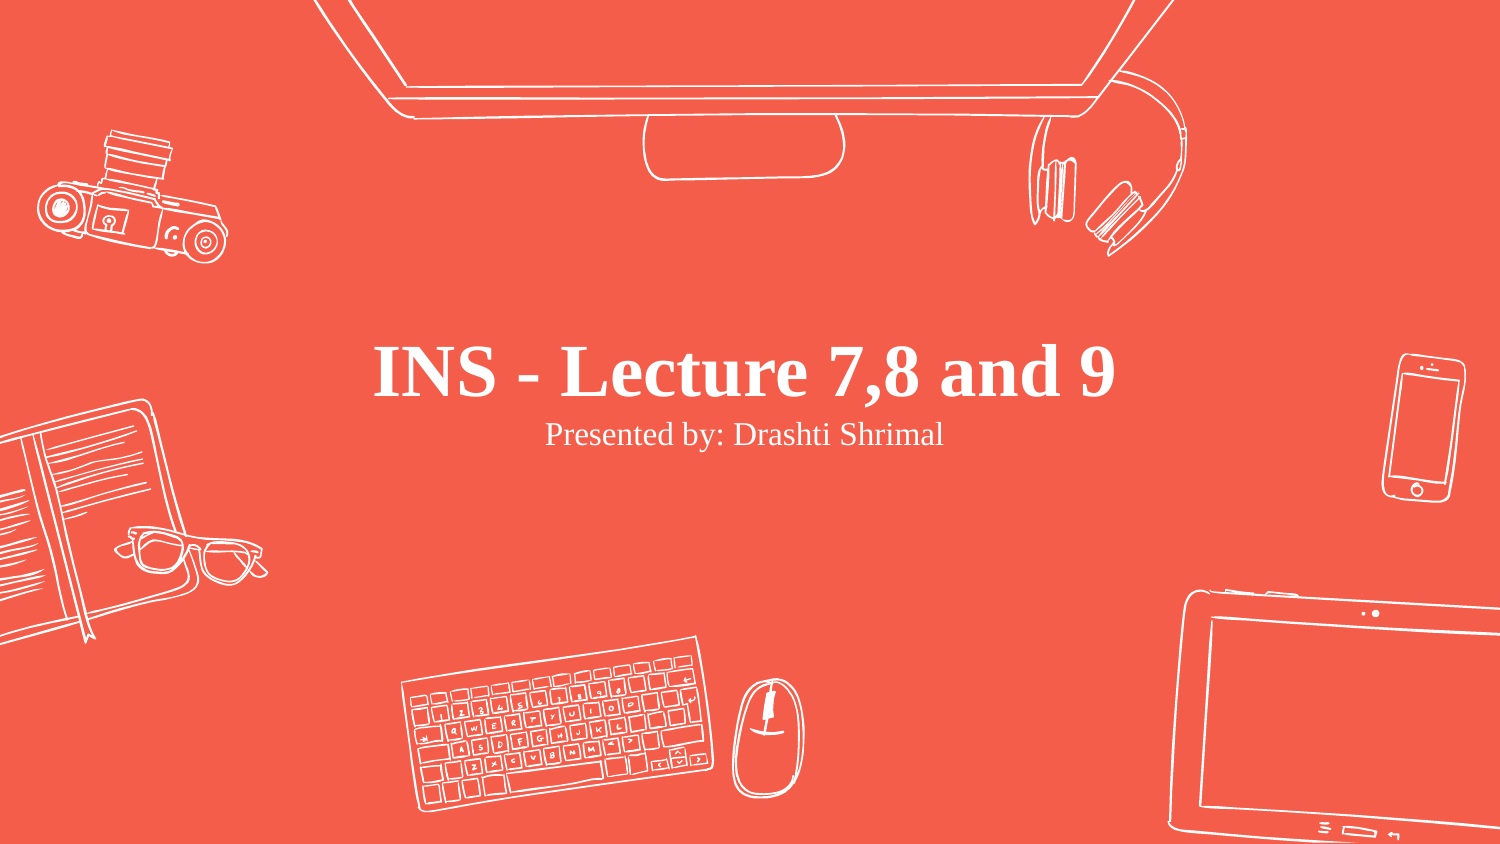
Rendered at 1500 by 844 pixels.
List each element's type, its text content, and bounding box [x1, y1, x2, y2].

title INS - Lecture 7,8 and 9 Presented by: Drashti Shrimal [255, 230, 1235, 614]
